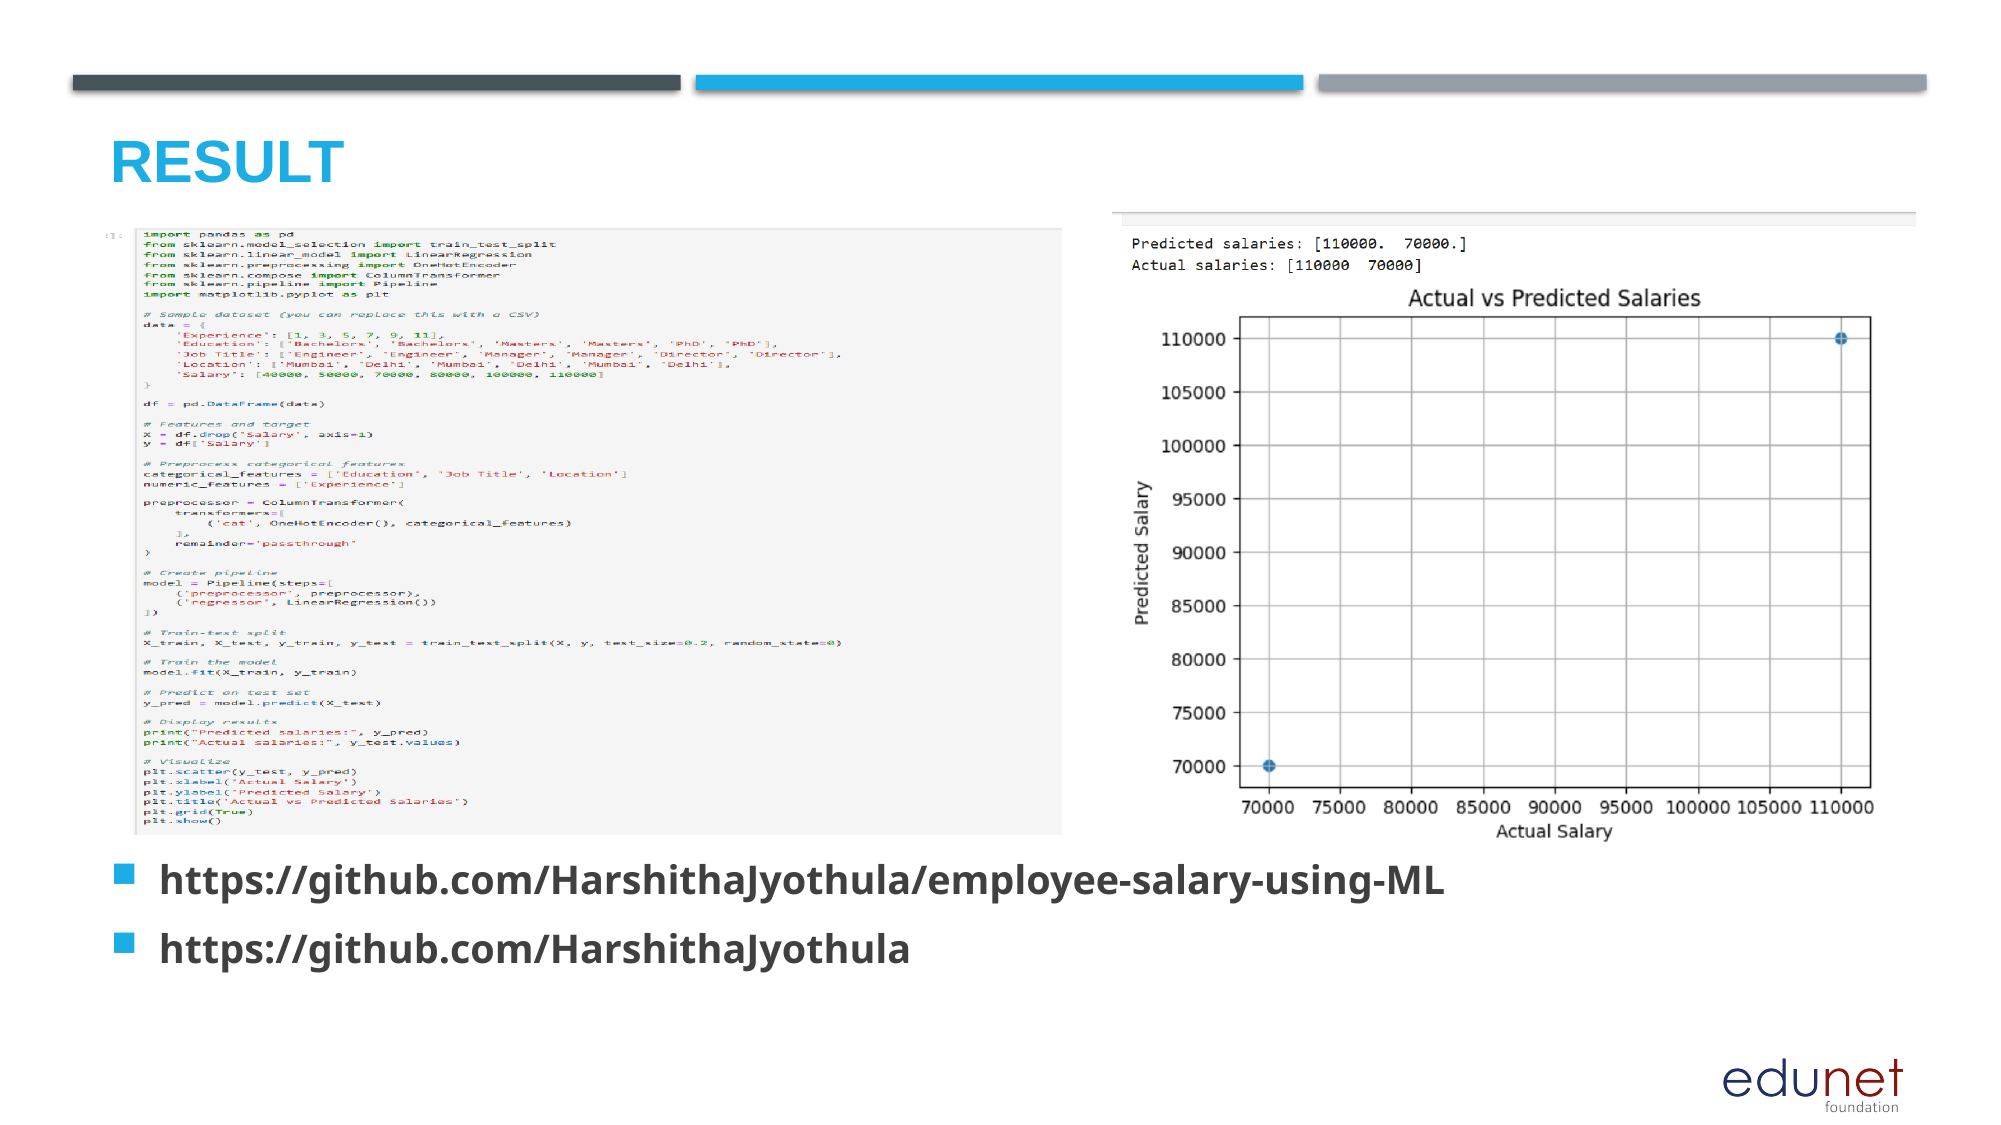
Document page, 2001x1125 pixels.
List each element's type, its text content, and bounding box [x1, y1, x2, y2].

title Result [95, 115, 1905, 203]
picture [106, 223, 1063, 836]
picture [1111, 211, 1917, 847]
picture [1719, 1056, 1905, 1116]
list https://github.com/HarshithaJyothula/employee-salary-using-ML https://github.com/HarshithaJyothula [95, 247, 1905, 981]
